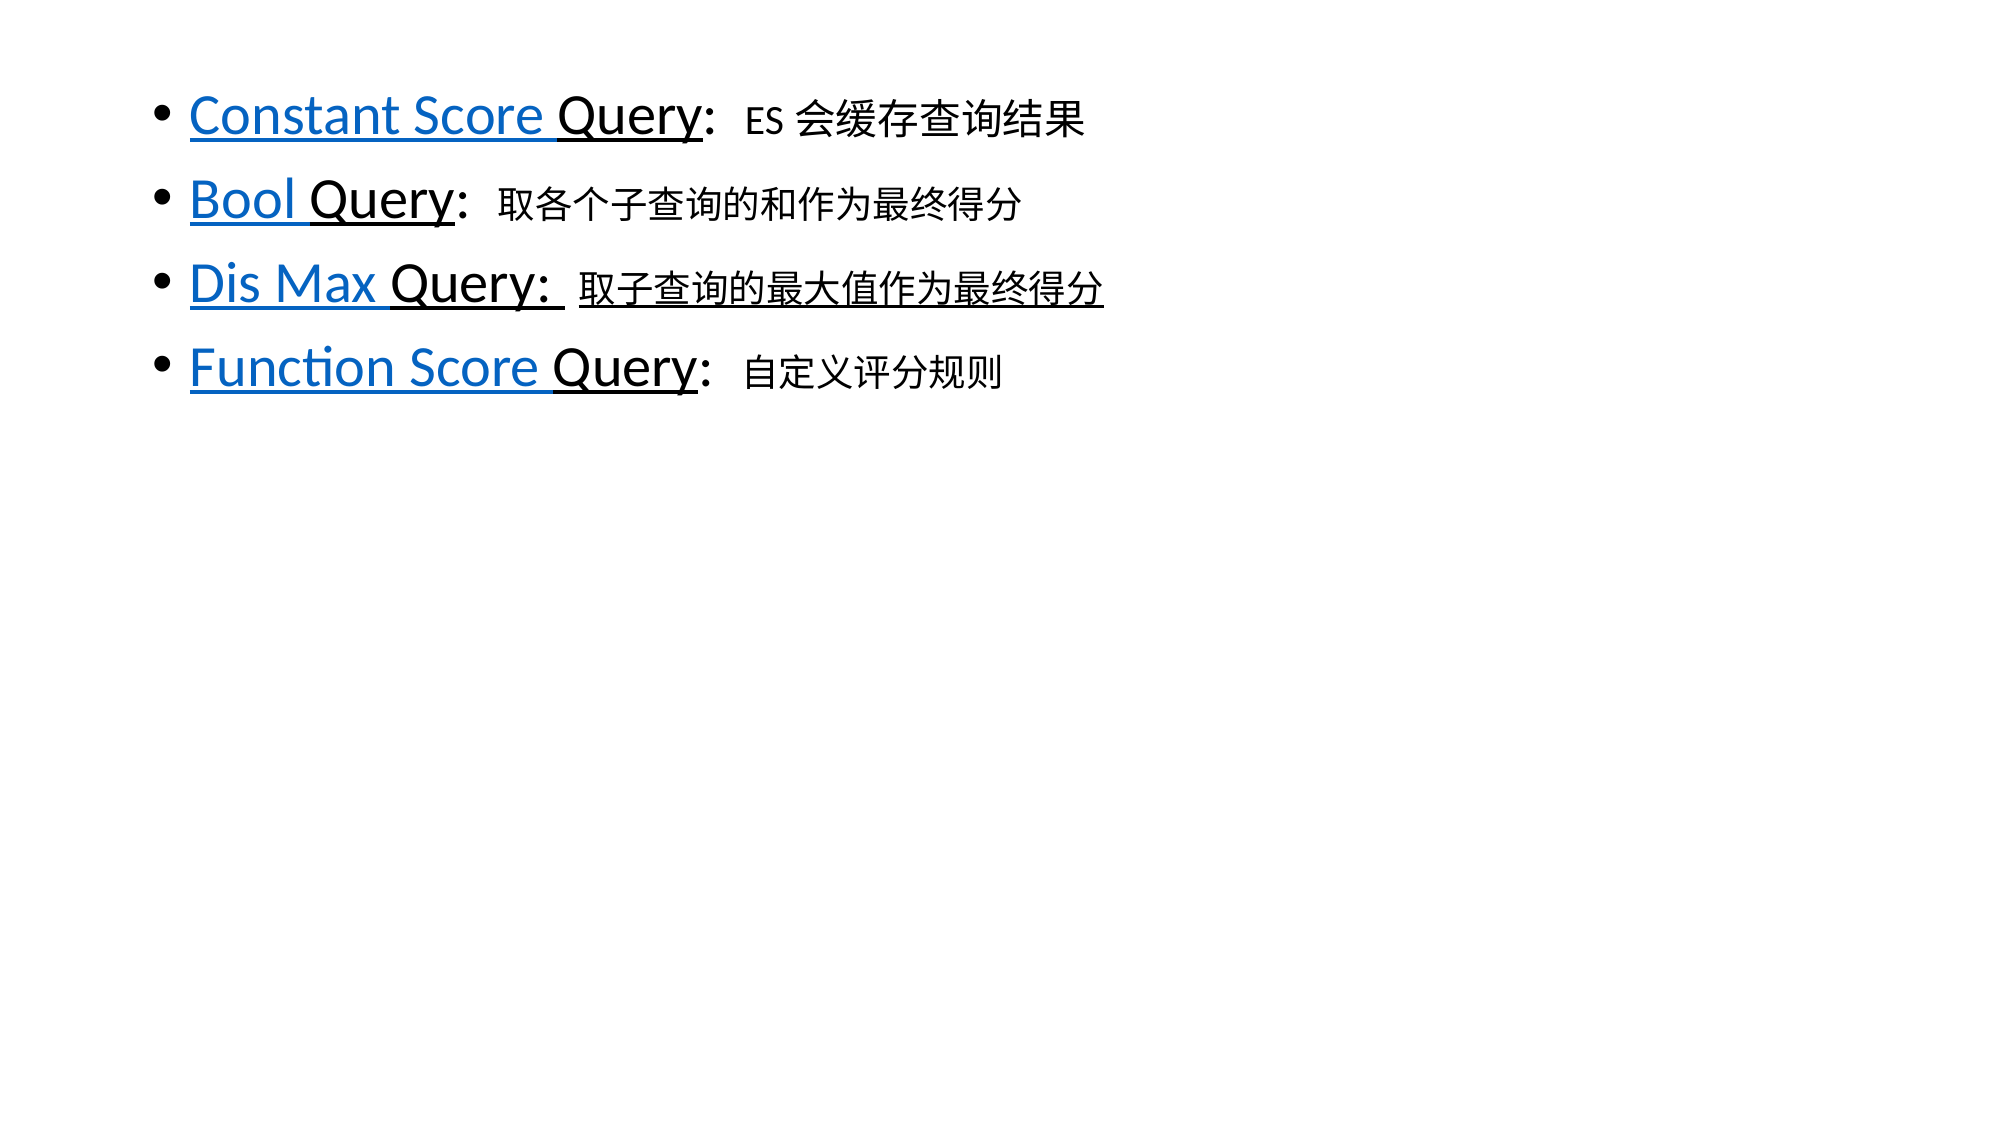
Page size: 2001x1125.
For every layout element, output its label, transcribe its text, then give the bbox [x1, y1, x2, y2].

list Constant Score Query: ES会缓存查询结果 Bool Query: 取各个子查询的和作为最终得分 Dis Max Query: 取子查询的最大值作为最终得分 Function Score Query: 自定义评分规则 [137, 77, 1863, 1014]
